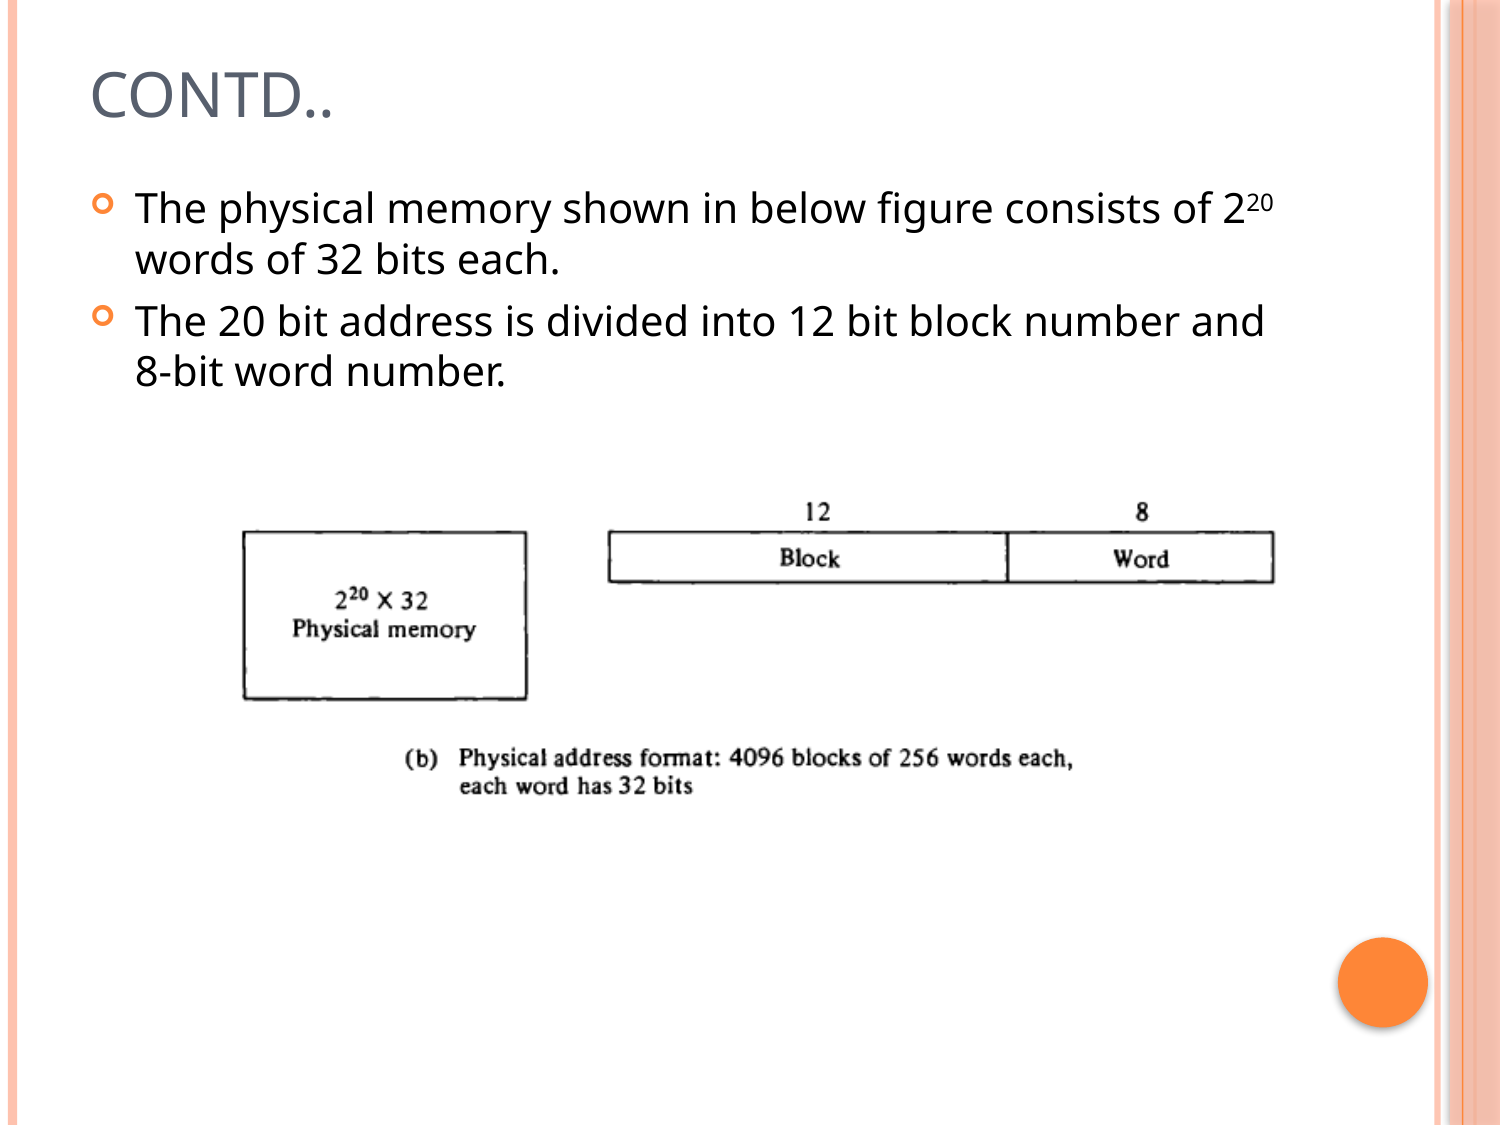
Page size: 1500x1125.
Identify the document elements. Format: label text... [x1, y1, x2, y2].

title Contd.. [75, 45, 1300, 138]
picture [149, 461, 1322, 816]
list The physical memory shown in below figure consists of 220 words of 32 bits each. The 20 bit address is divided into 12 bit block number and 8-bit word number. [75, 174, 1313, 1075]
